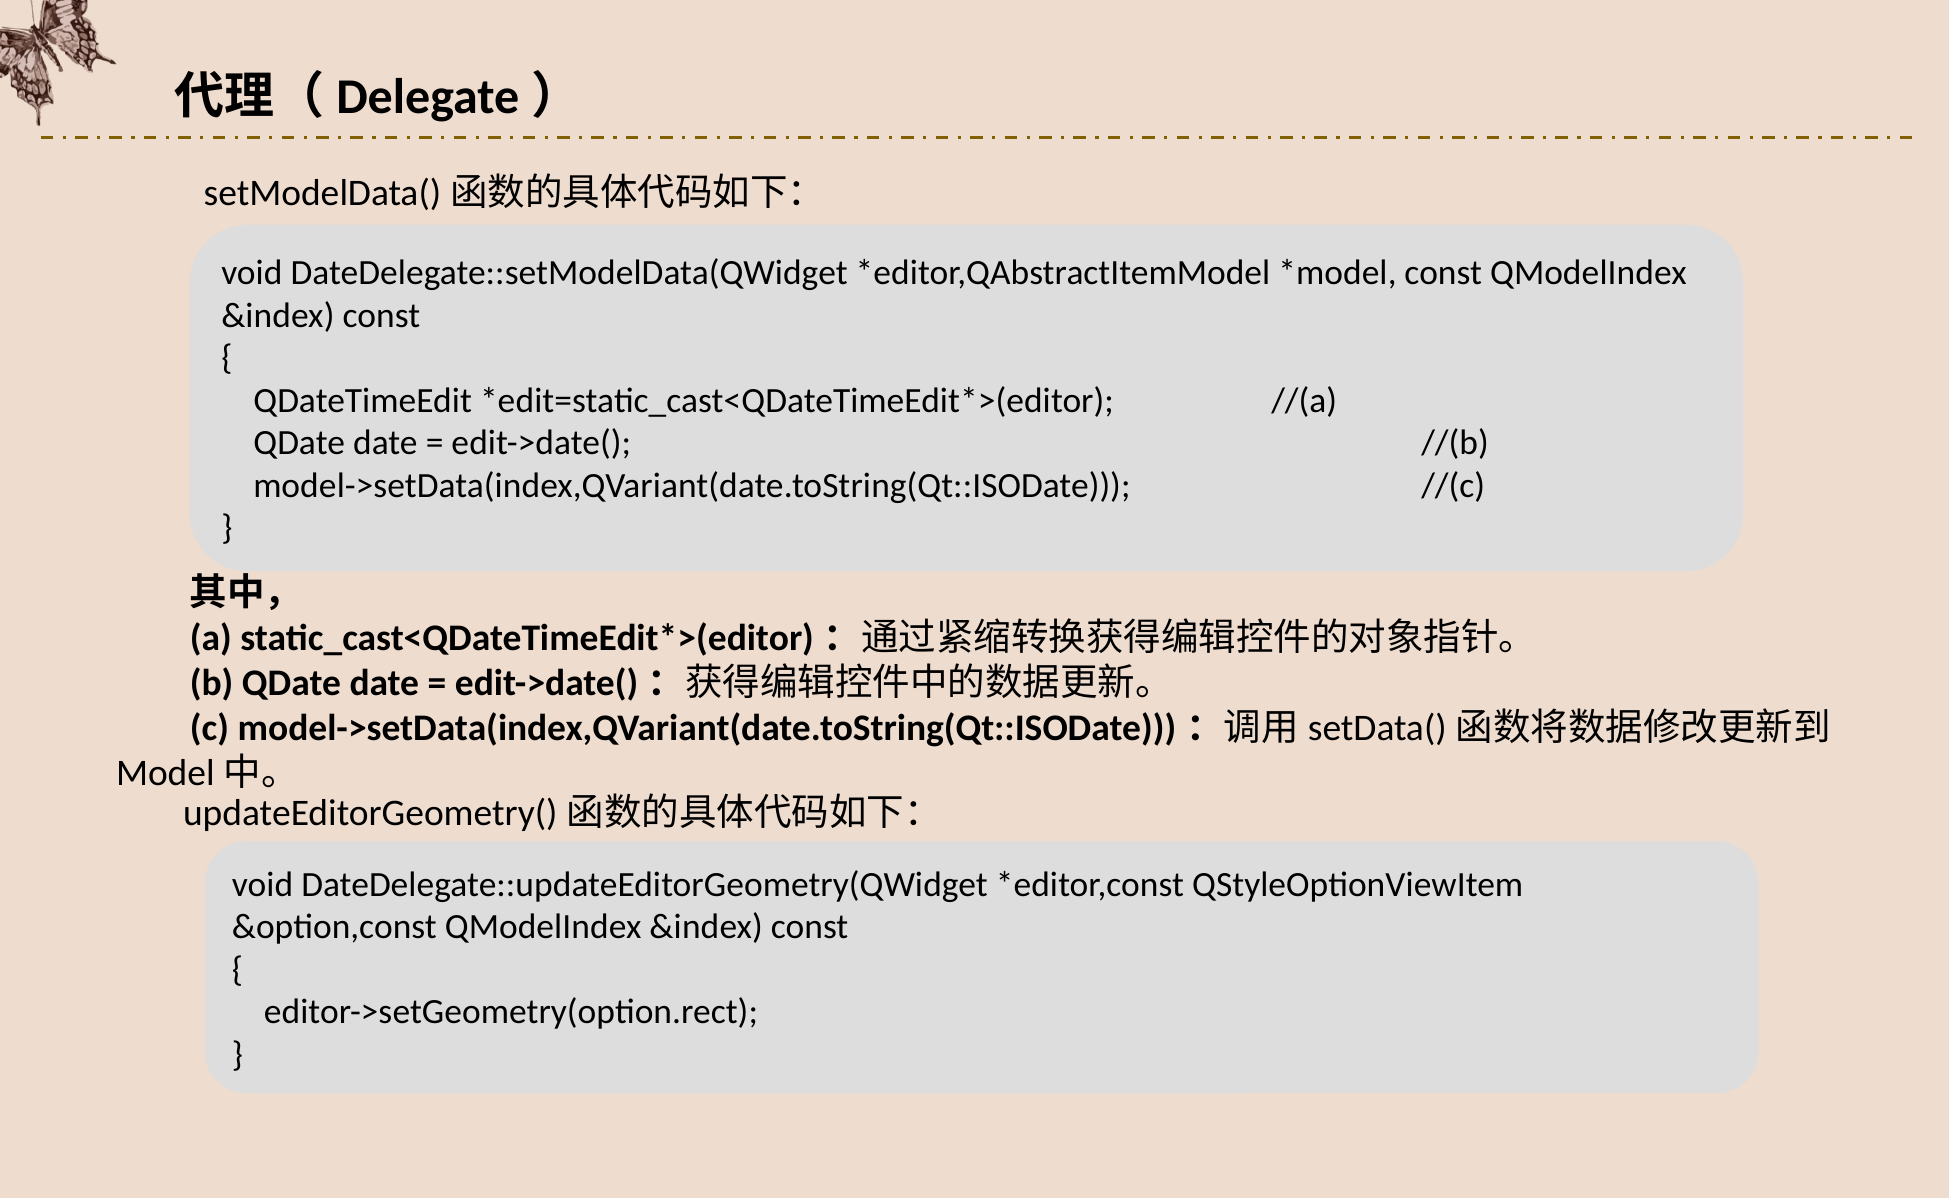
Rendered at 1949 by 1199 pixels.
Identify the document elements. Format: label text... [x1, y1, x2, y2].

text_box 其中， (a) static_cast<QDateTimeEdit*>(editor)：通过紧缩转换获得编辑控件的对象指针。 (b) QDate date = edit->date()：获得编辑控件中的数据更新。 (c) model->setData(index,QVariant(date.toString(Qt::ISODate)))：调用setData()函数将数据修改更新到Model中。 [101, 560, 1863, 800]
text_box 代理（Delegate） [159, 55, 597, 131]
text_box void DateDelegate::updateEditorGeometry(QWidget *editor,const QStyleOptionViewItem &option,const QModelIndex &index) const { editor->setGeometry(option.rect); } [204, 841, 1759, 1094]
picture [0, 0, 142, 138]
text_box updateEditorGeometry()函数的具体代码如下： [168, 780, 957, 841]
text_box setModelData()函数的具体代码如下： [188, 161, 840, 221]
text_box void DateDelegate::setModelData(QWidget *editor,QAbstractItemModel *model, const QModelIndex &index) const { QDateTimeEdit *edit=static_cast<QDateTimeEdit*>(editor); //(a) QDate date = edit->date(); //(b) model->setData(index,QVariant(date.toString(Qt::ISODate))); //(c) } [189, 224, 1744, 560]
